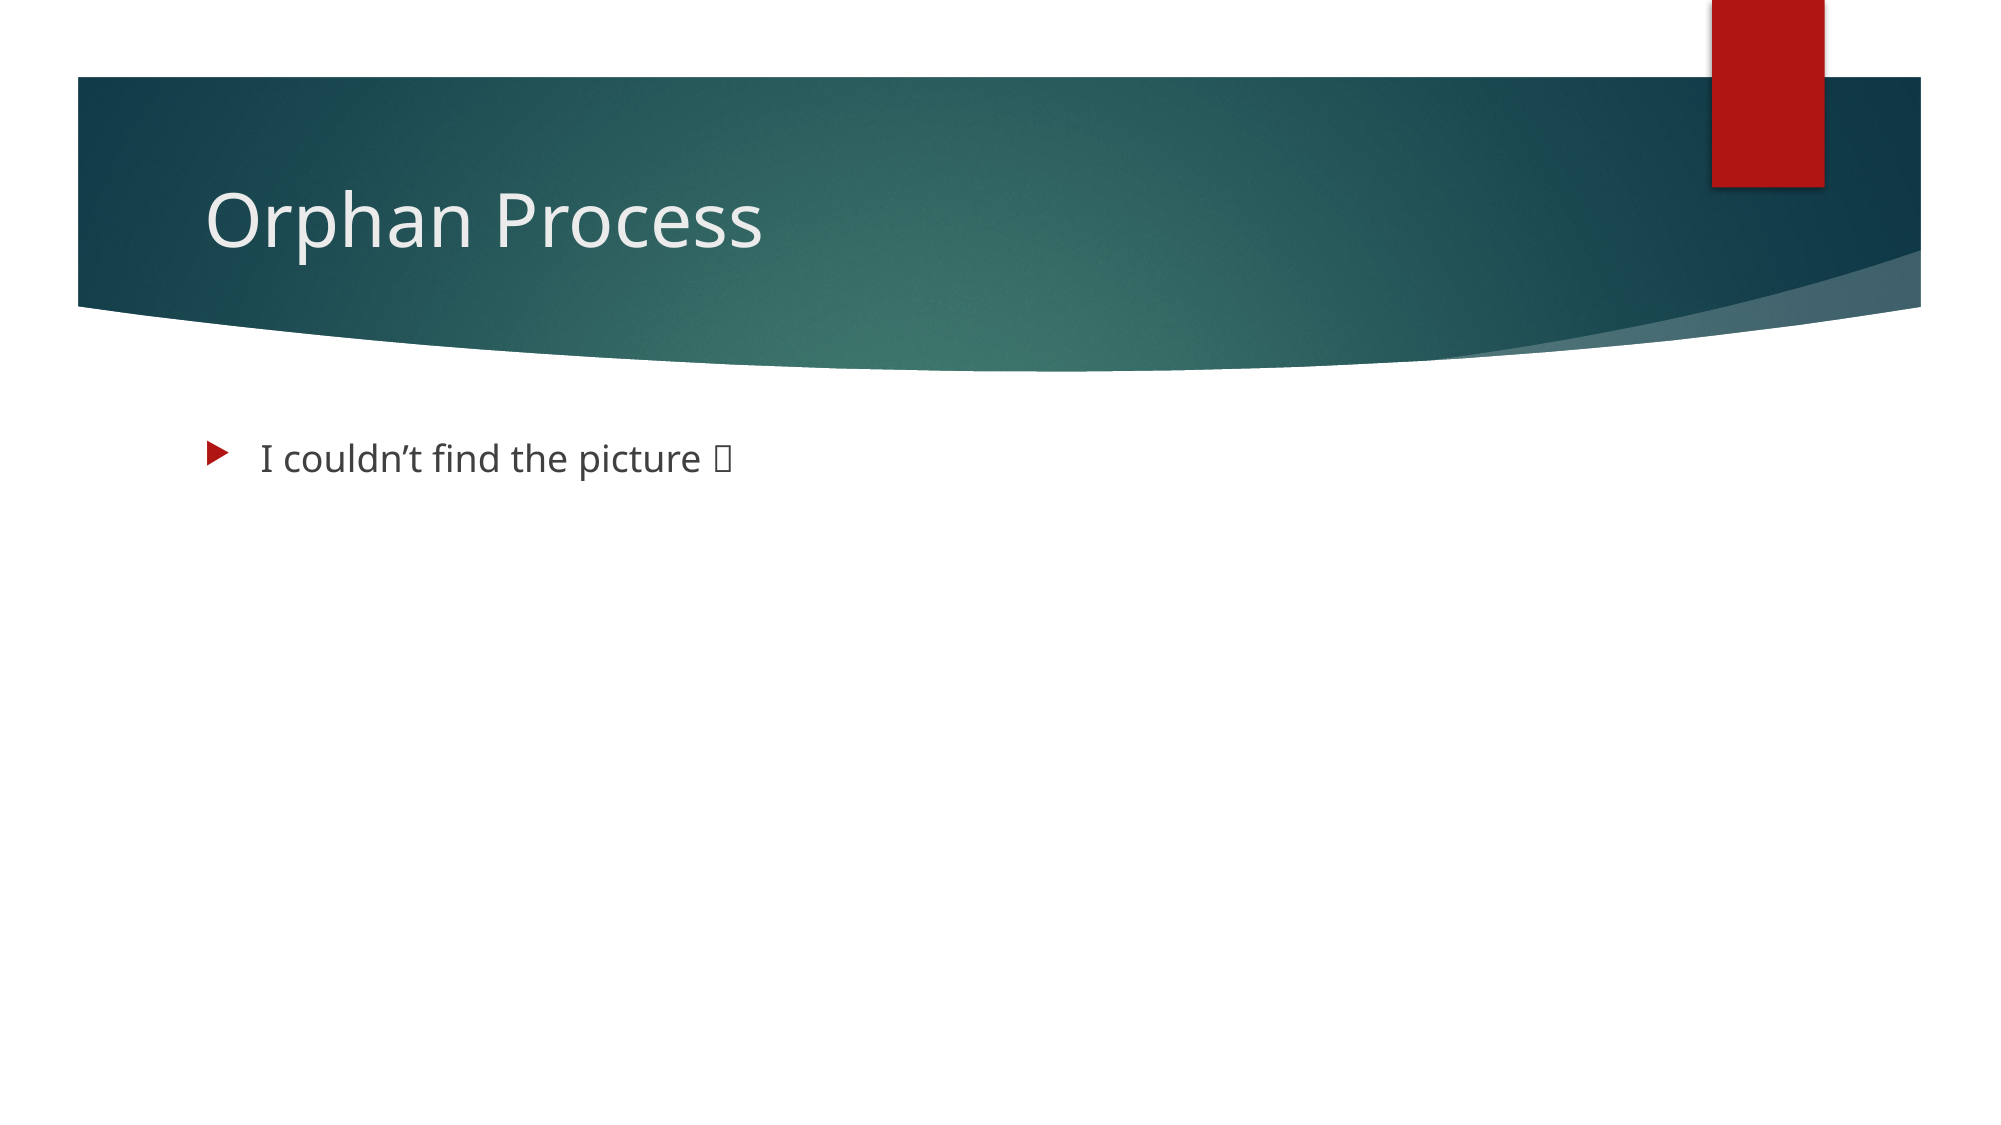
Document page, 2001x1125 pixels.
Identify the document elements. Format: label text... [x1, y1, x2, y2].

title Orphan Process [189, 159, 1638, 276]
list I couldn’t find the picture  [189, 427, 1638, 988]
